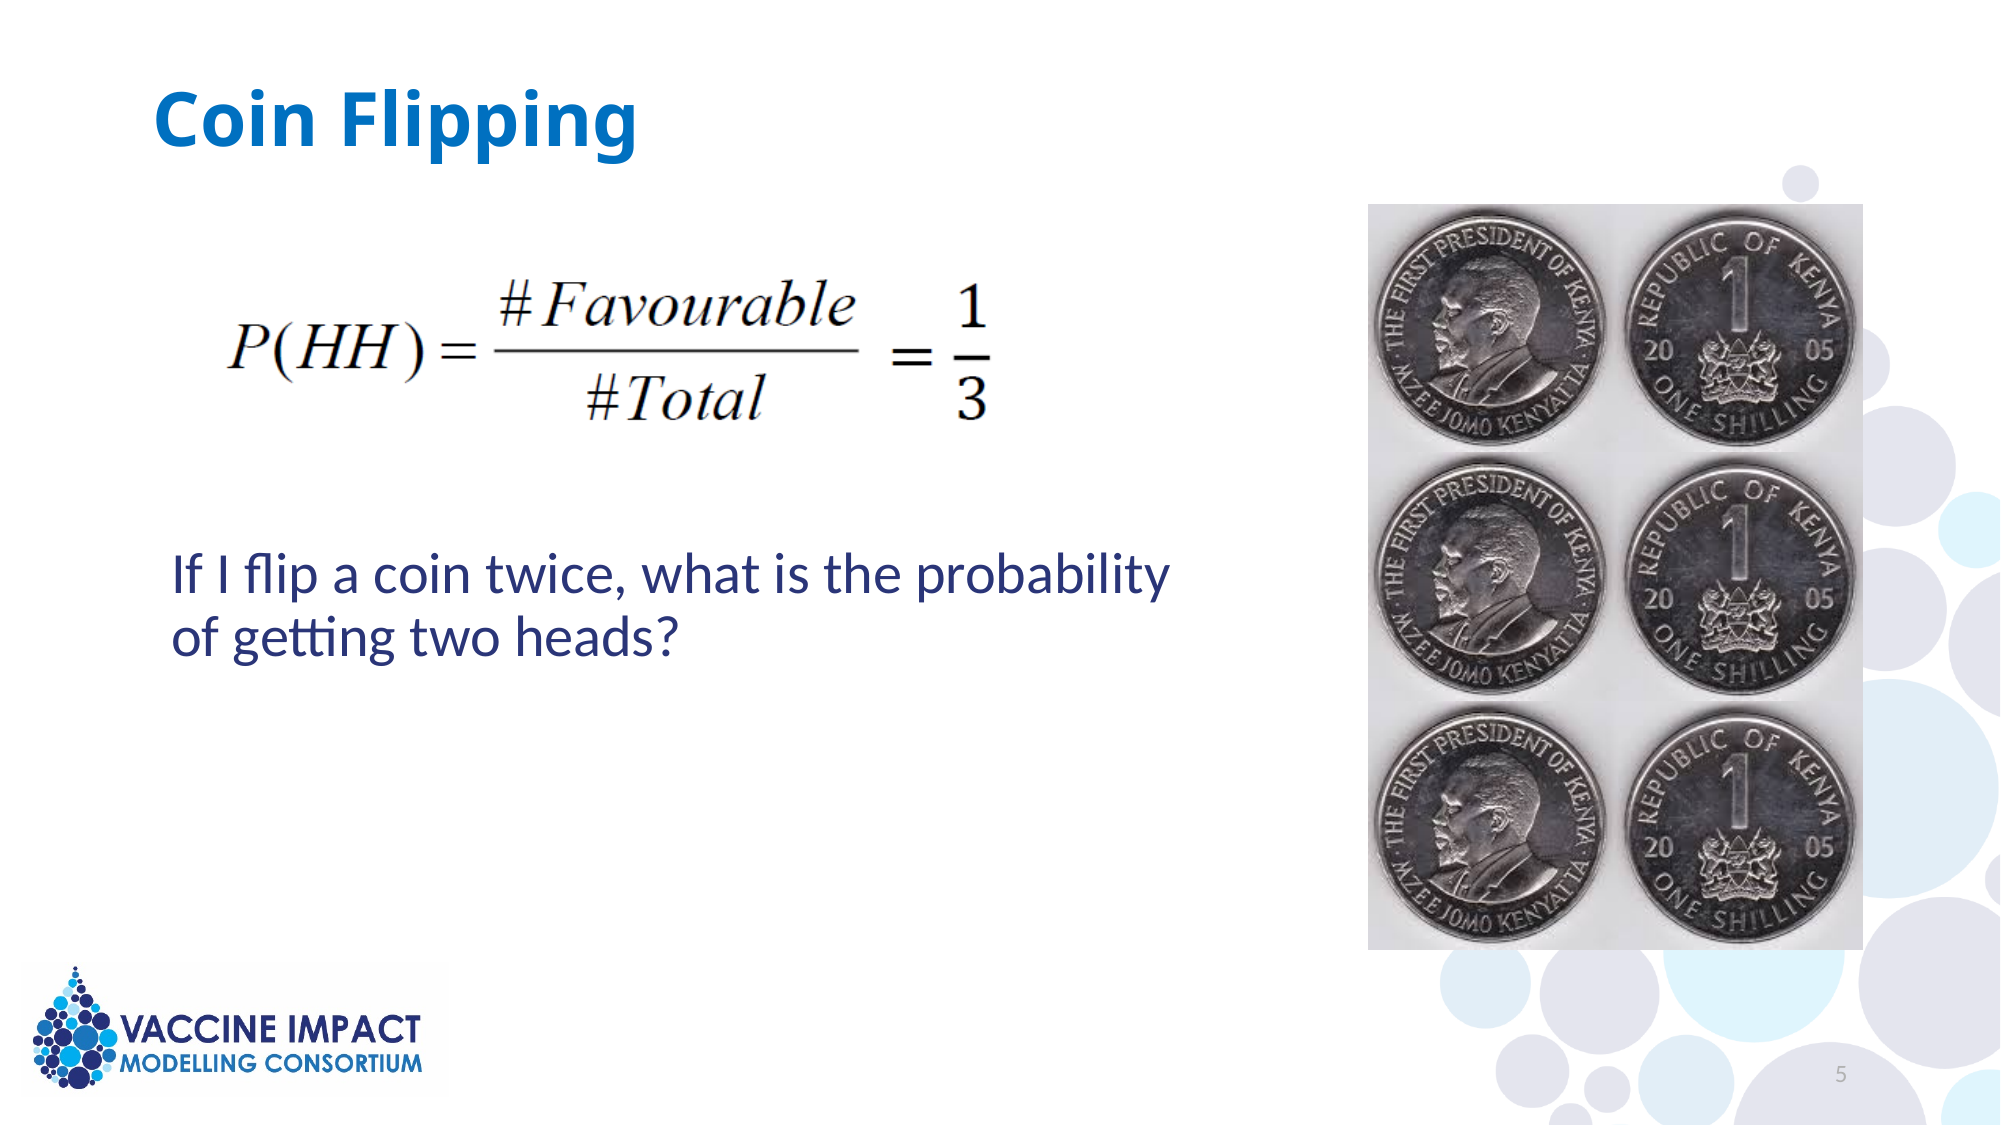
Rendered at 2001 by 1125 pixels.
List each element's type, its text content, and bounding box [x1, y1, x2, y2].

text_box If I flip a coin twice, what is the probability of getting two heads? [156, 535, 1204, 677]
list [208, 206, 1066, 476]
picture [0, 0, 2001, 1125]
title Coin Flipping [137, 59, 1863, 185]
slide_number 5 [1412, 1042, 1863, 1103]
